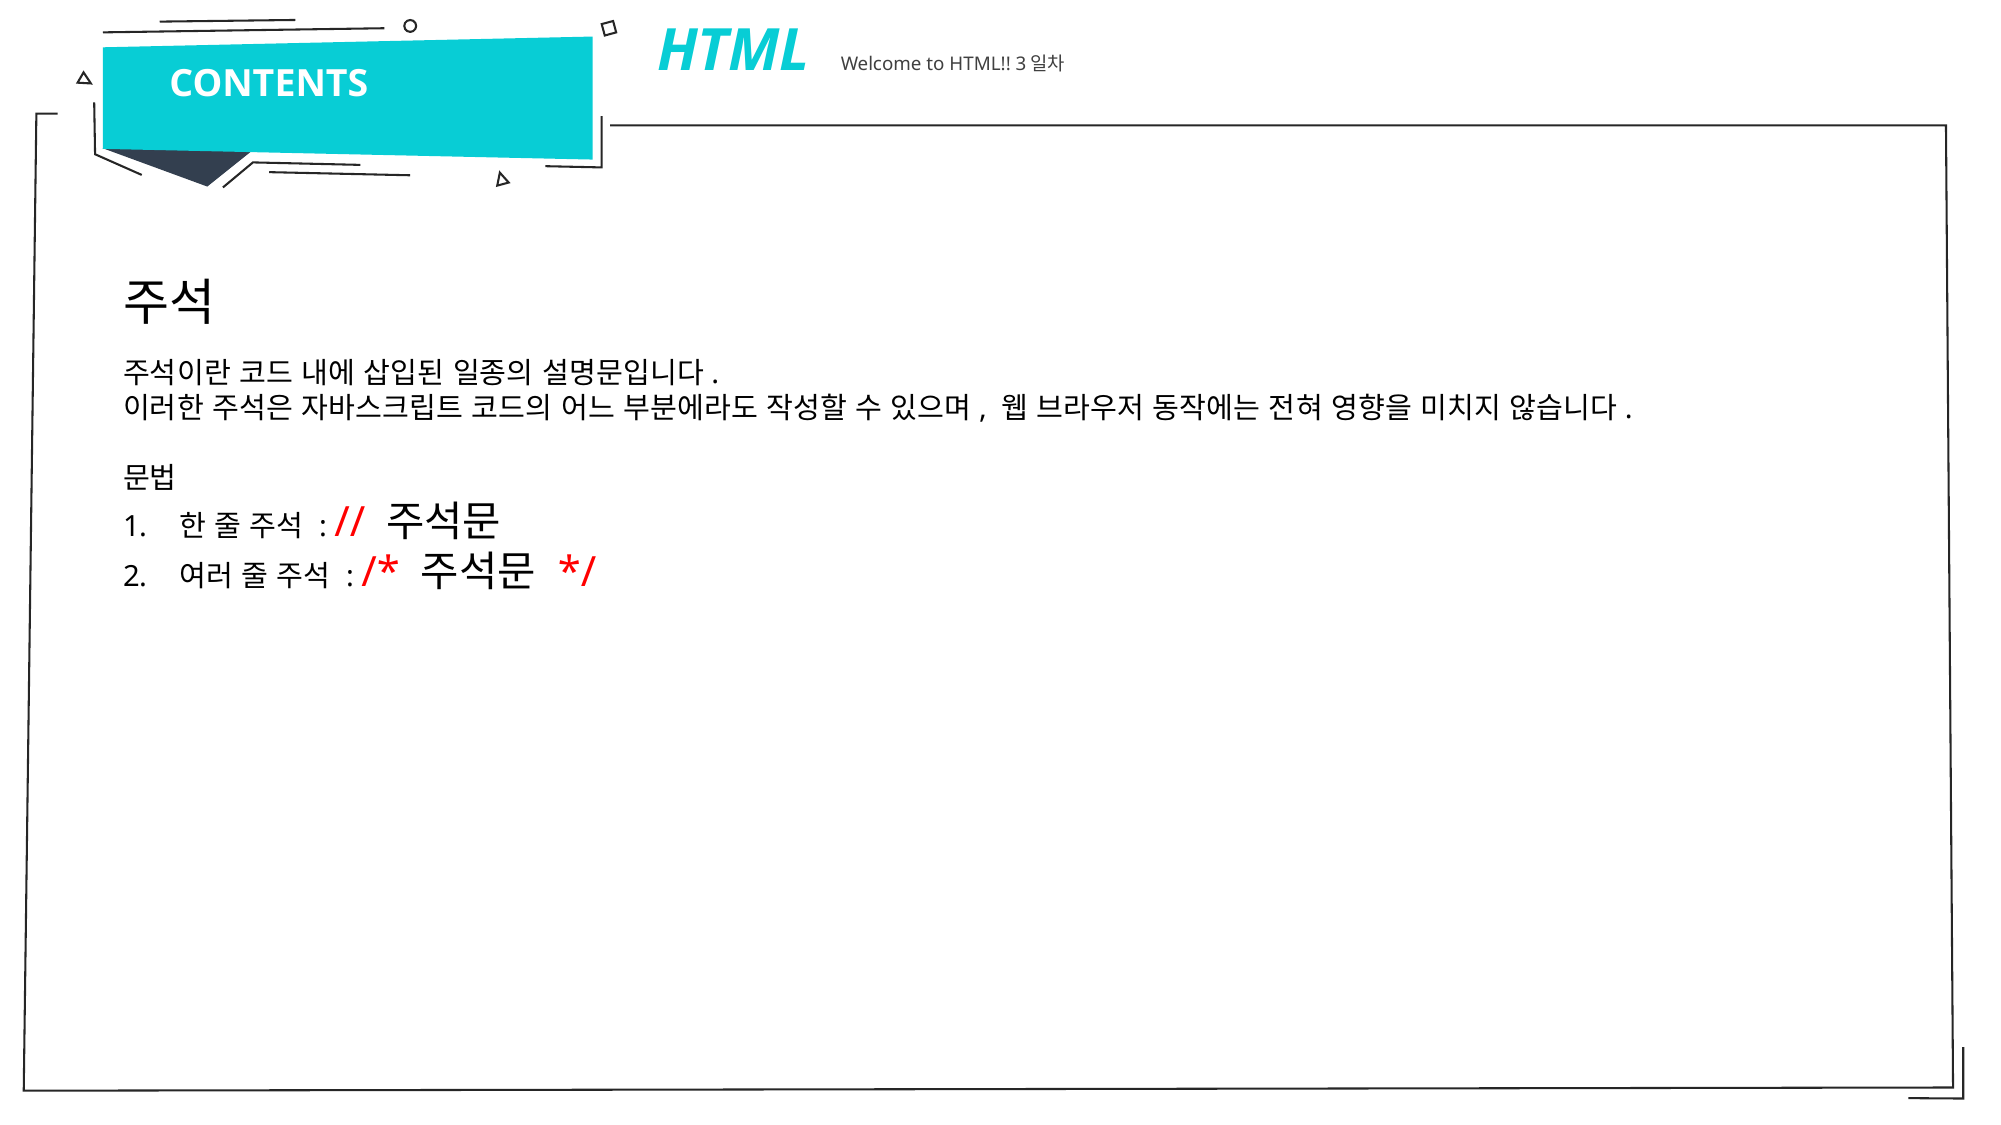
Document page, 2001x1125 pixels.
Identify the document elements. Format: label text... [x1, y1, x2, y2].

text_box HTML Welcome to HTML!! 3일차 [642, 5, 1867, 90]
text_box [79, 19, 615, 188]
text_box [23, 113, 1964, 1099]
